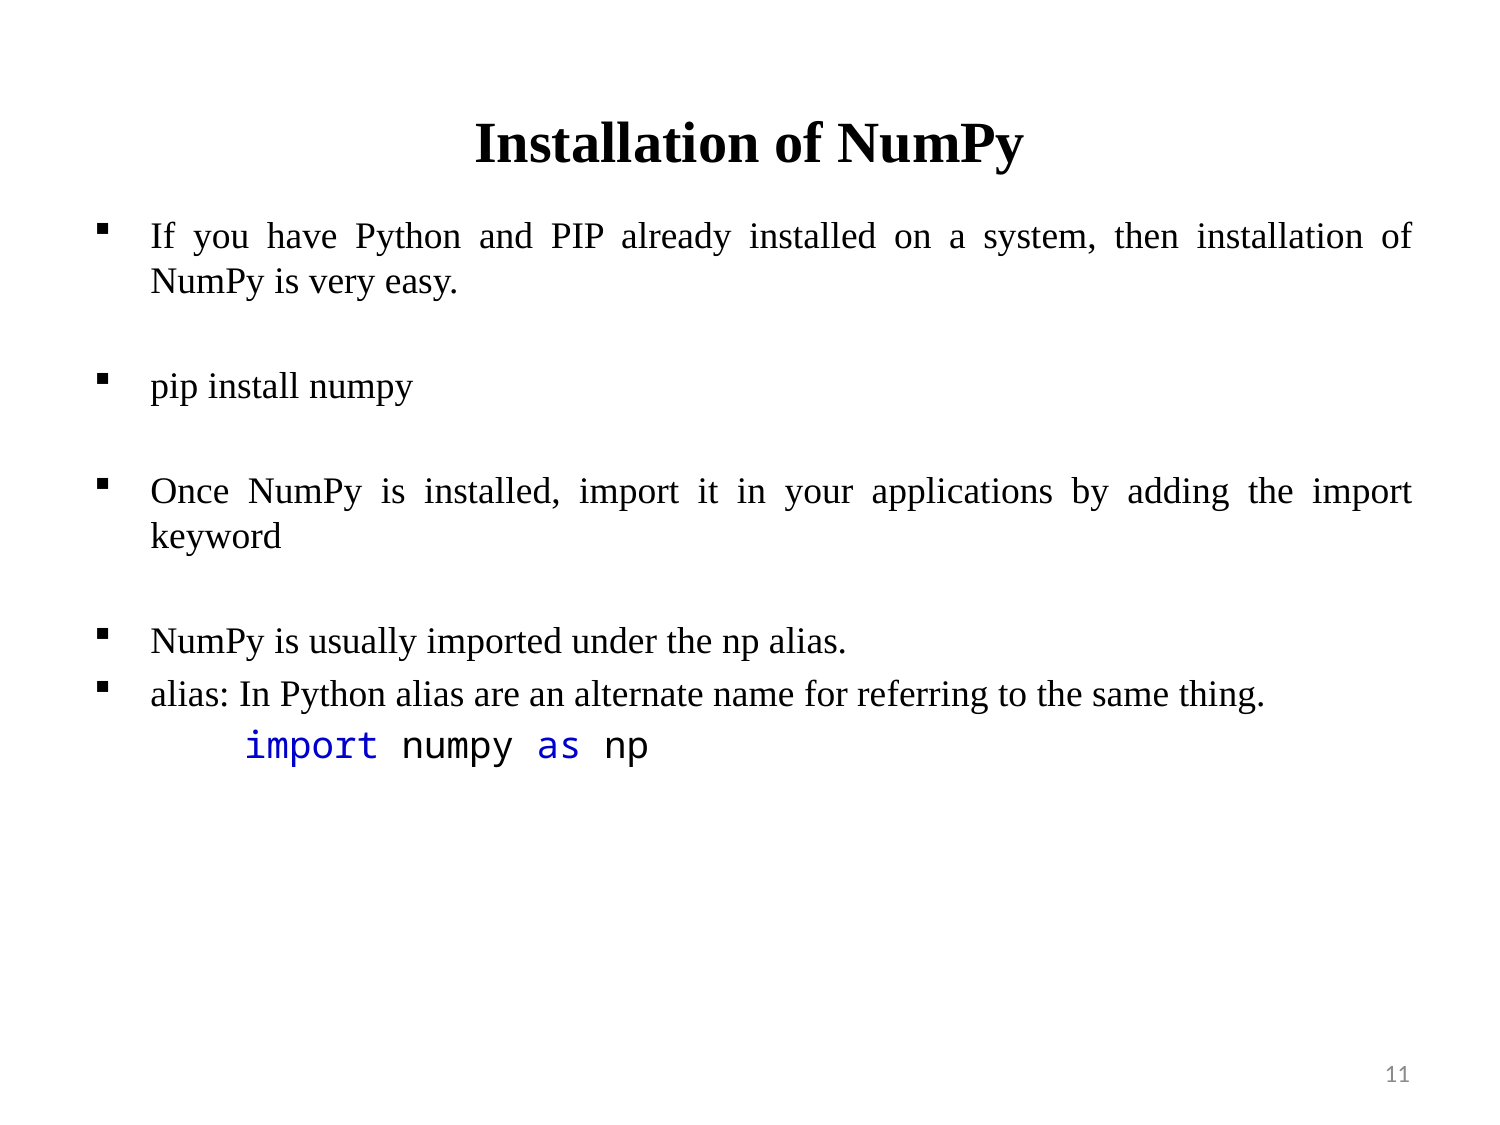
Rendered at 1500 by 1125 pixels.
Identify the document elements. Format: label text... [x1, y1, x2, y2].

title Installation of NumPy [75, 45, 1425, 233]
list If you have Python and PIP already installed on a system, then installation of NumPy is very easy. pip install numpy Once NumPy is installed, import it in your applications by adding the import keyword NumPy is usually imported under the np alias. alias: In Python alias are an alternate name for referring to the same thing. import numpy as np [79, 203, 1430, 922]
slide_number 11 [1074, 1042, 1425, 1103]
